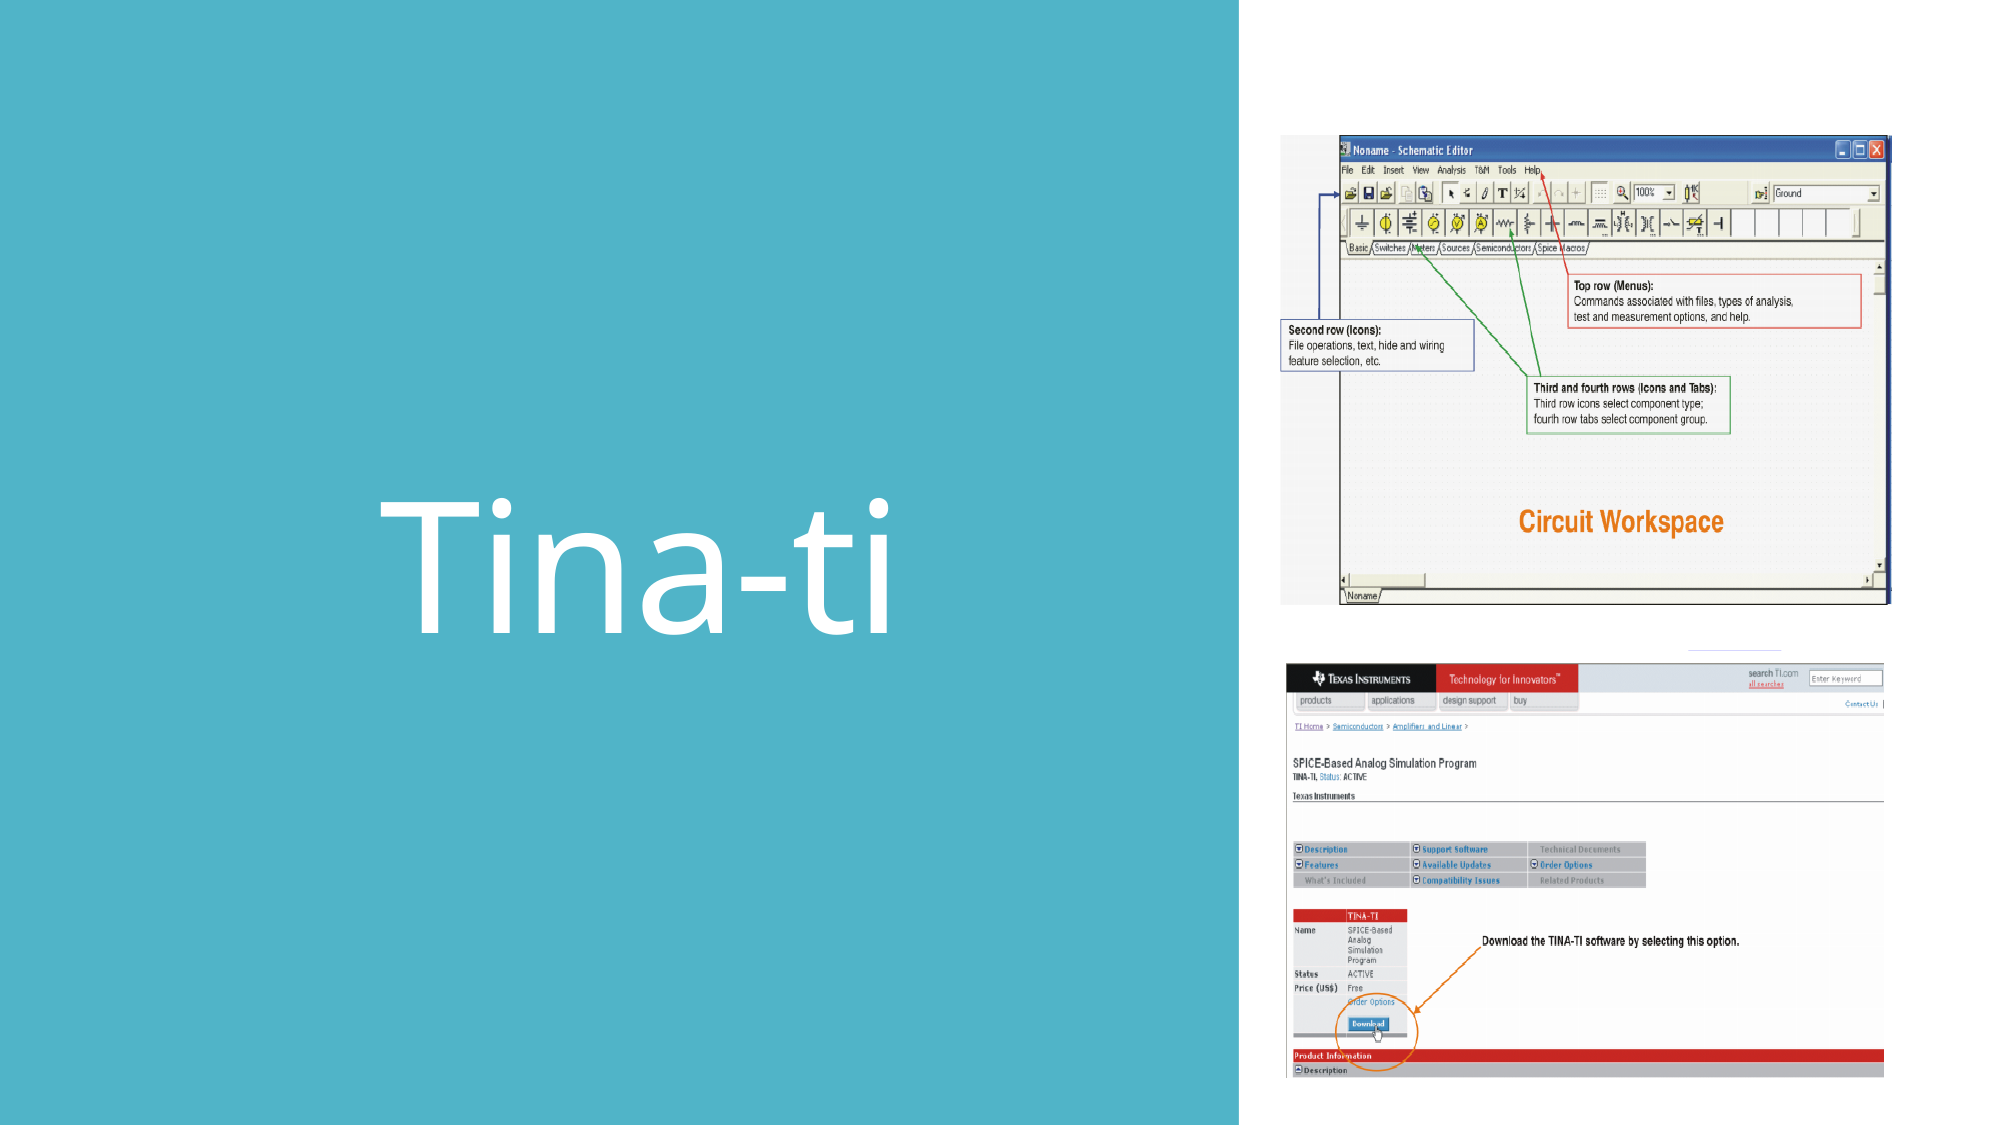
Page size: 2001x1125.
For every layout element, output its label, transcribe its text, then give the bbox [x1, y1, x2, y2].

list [1278, 126, 1895, 613]
text_box [1238, 0, 2000, 1125]
text_box [0, 0, 1238, 1125]
title Tina-ti [98, 126, 1184, 677]
picture [1278, 650, 1895, 1088]
